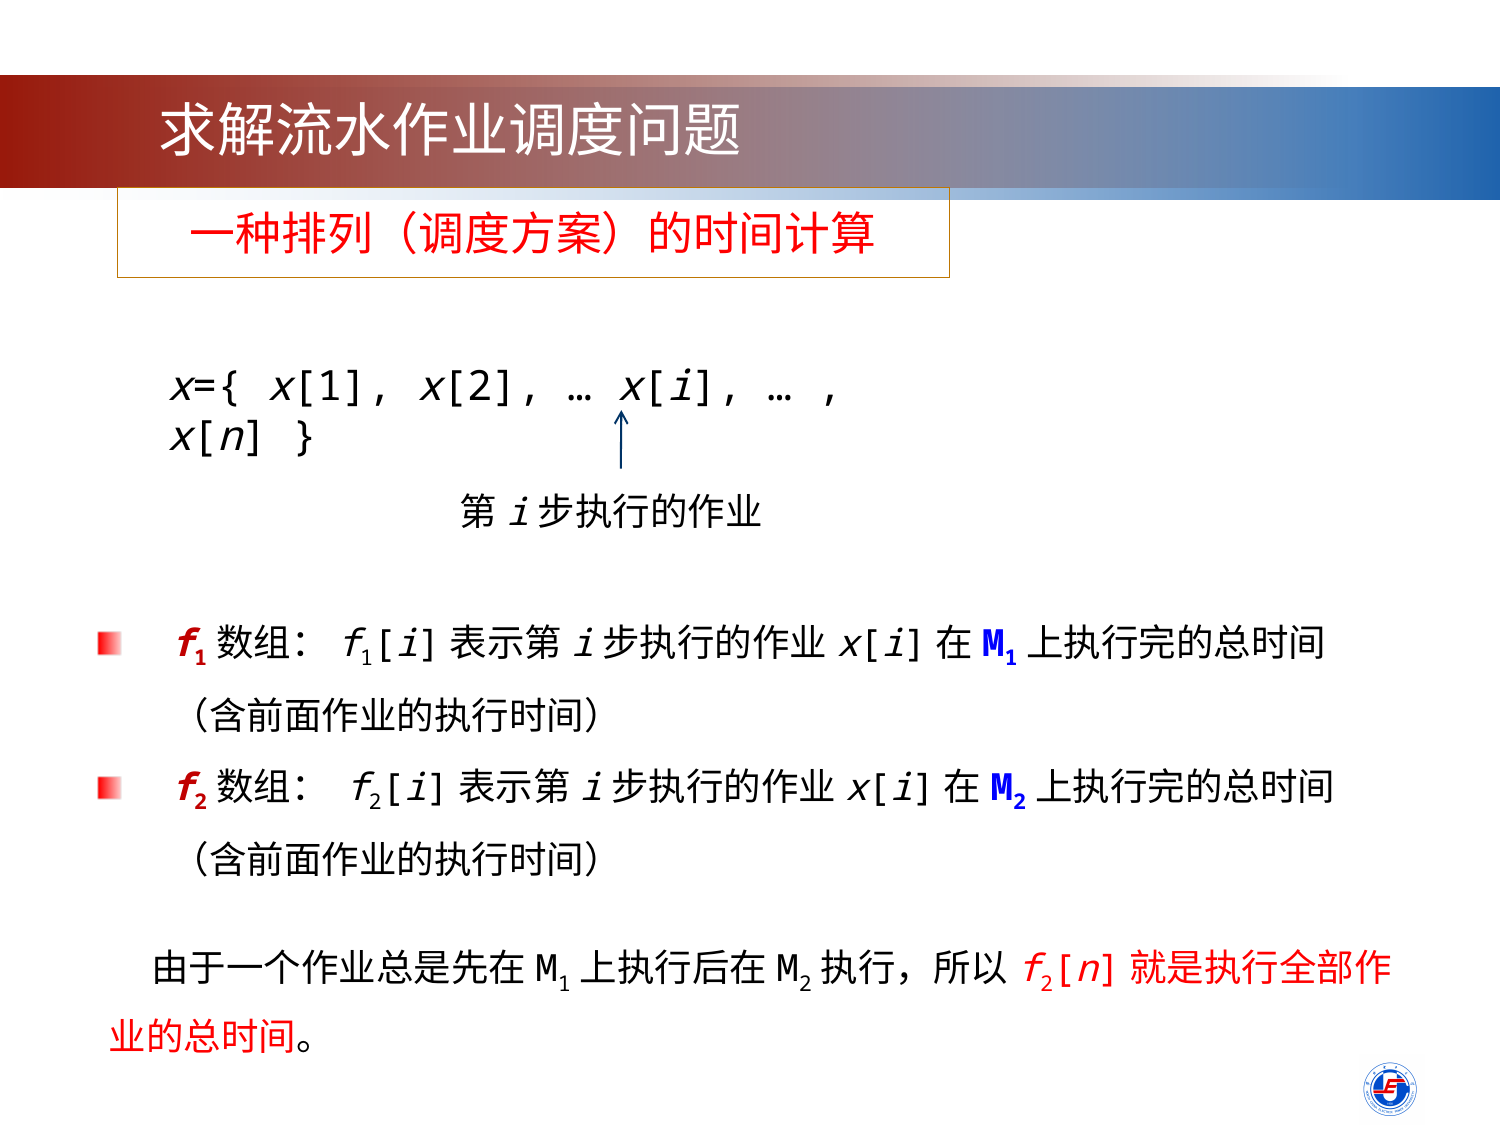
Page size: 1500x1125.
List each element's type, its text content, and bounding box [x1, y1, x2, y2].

picture [96, 775, 124, 802]
text_box 求解流水作业调度问题 [50, 75, 824, 175]
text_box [152, 351, 973, 541]
picture [96, 630, 124, 658]
picture [1359, 1054, 1425, 1125]
text_box f1数组：f1[i]表示第i步执行的作业x[i]在M1上执行完的总时间（含前面作业的执行时间） f2数组： f2[i]表示第i步执行的作业x[i]在M2上执行完的总时间（含前面作业的执行时间） [81, 585, 1371, 889]
text_box 一种排列（调度方案）的时间计算 [117, 187, 950, 278]
text_box 由于一个作业总是先在M1上执行后在M2执行，所以f2[n]就是执行全部作业的总时间。 [93, 925, 1418, 1066]
